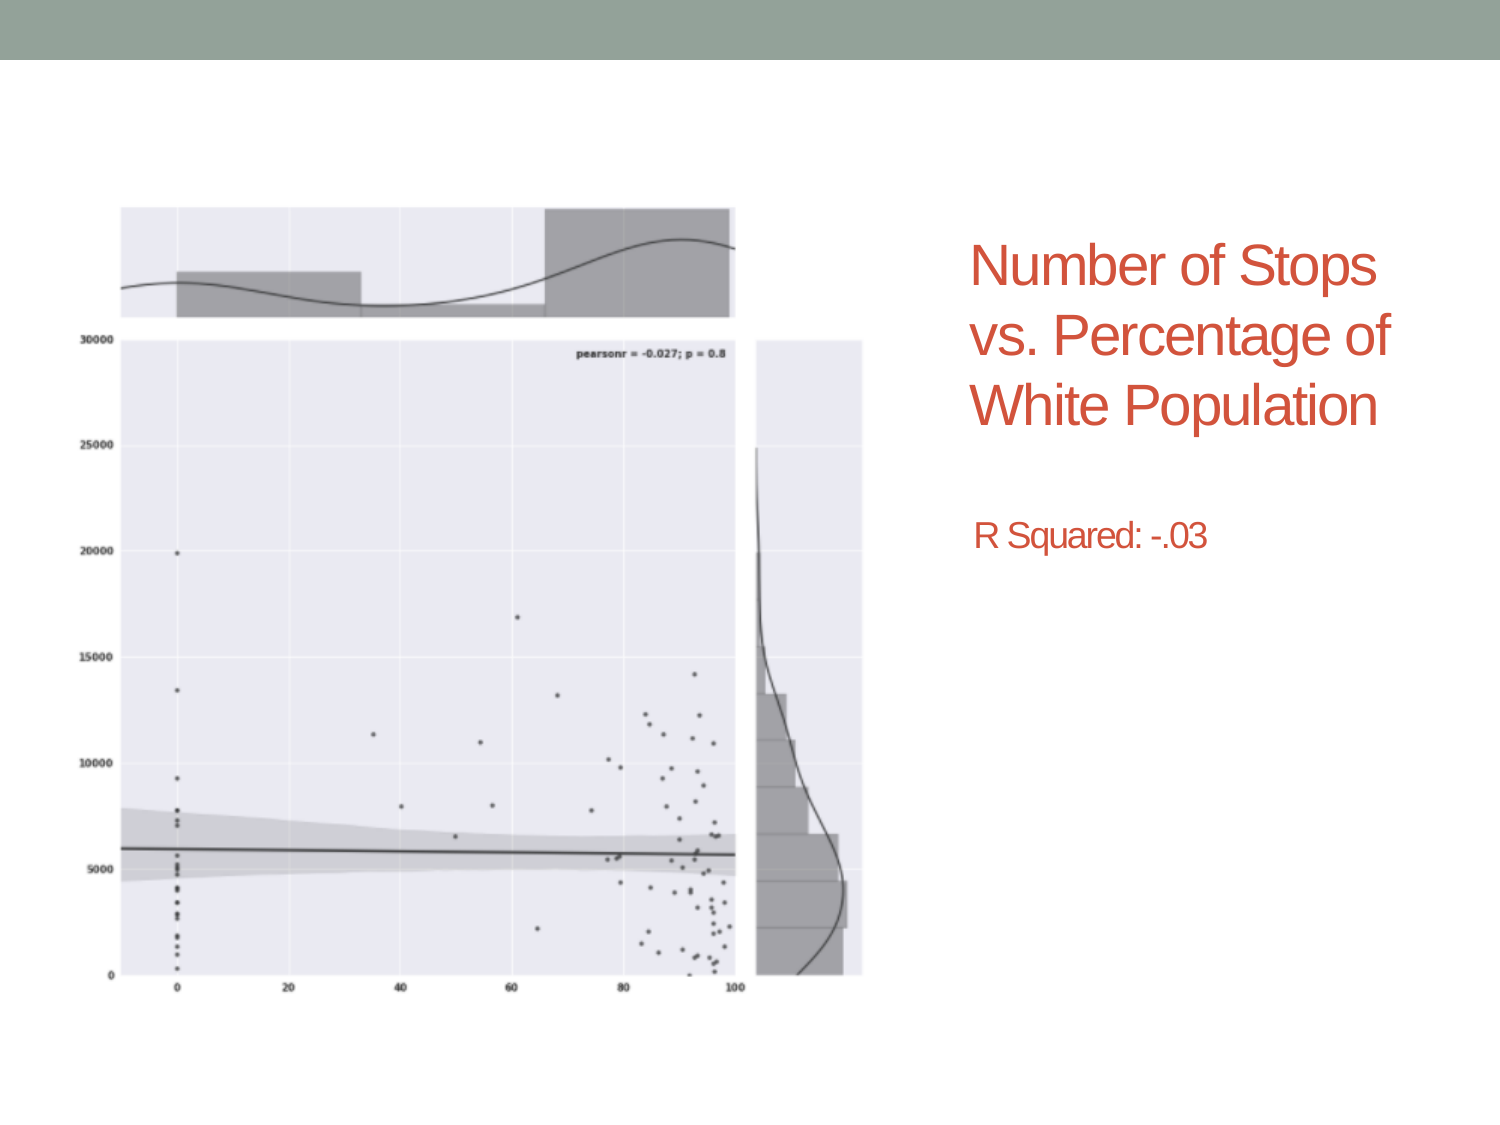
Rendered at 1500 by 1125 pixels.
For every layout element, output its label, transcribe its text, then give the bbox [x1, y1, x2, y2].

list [74, 197, 872, 998]
text_box Number of Stops vs. Percentage of White Population [954, 268, 1410, 396]
text_box R Squared: -.03 [958, 469, 1276, 597]
